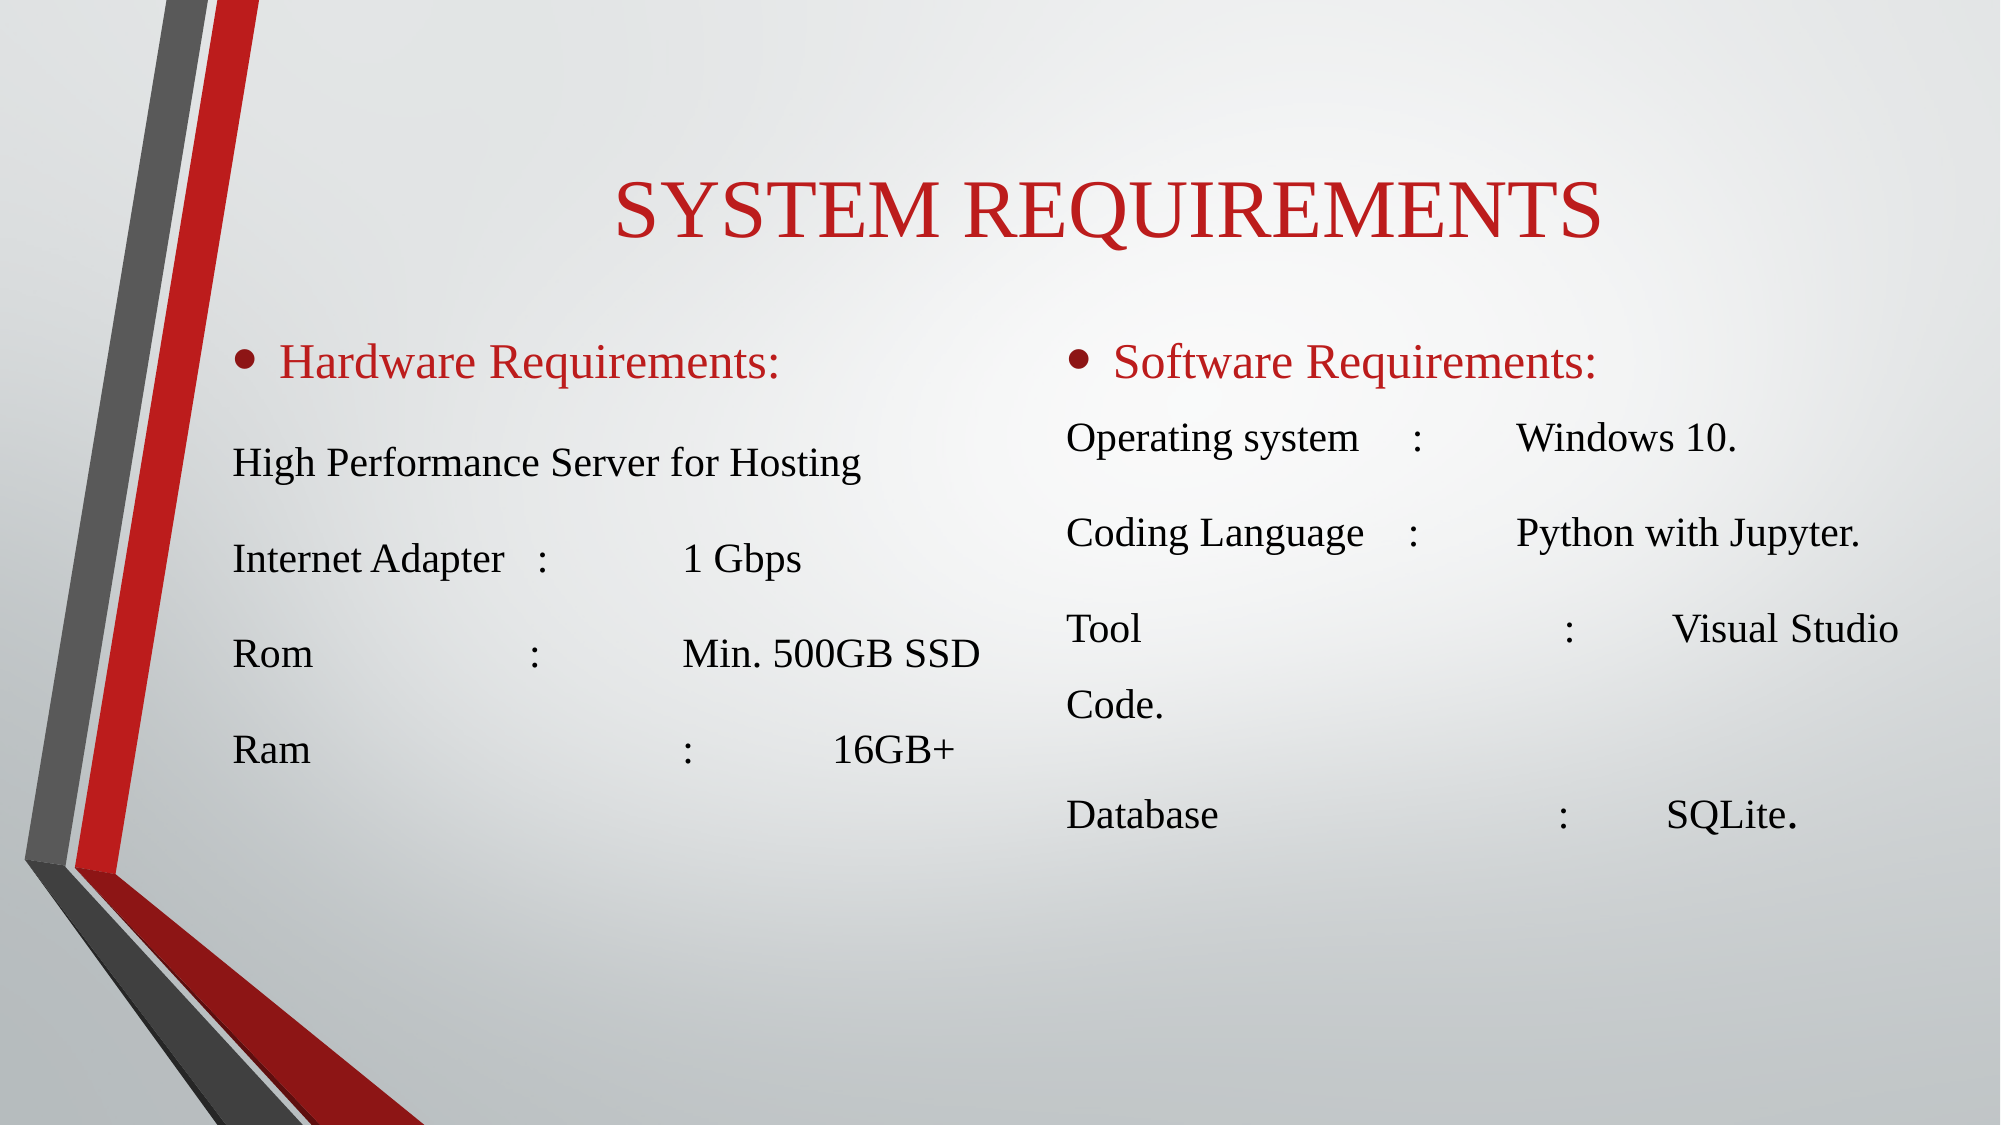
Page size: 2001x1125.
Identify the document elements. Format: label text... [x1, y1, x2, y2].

title SYSTEM REQUIREMENTS [243, 76, 1887, 312]
list Hardware Requirements: High Performance Server for Hosting Internet Adapter : 1 Gbps Rom : Min. 500GB SSD Ram : 16GB+ Software Requirements: Operating system : Windows 10. Coding Language : Python with Jupyter. Tool : Visual Studio Code. Database : SQLite. [217, 312, 1915, 1066]
